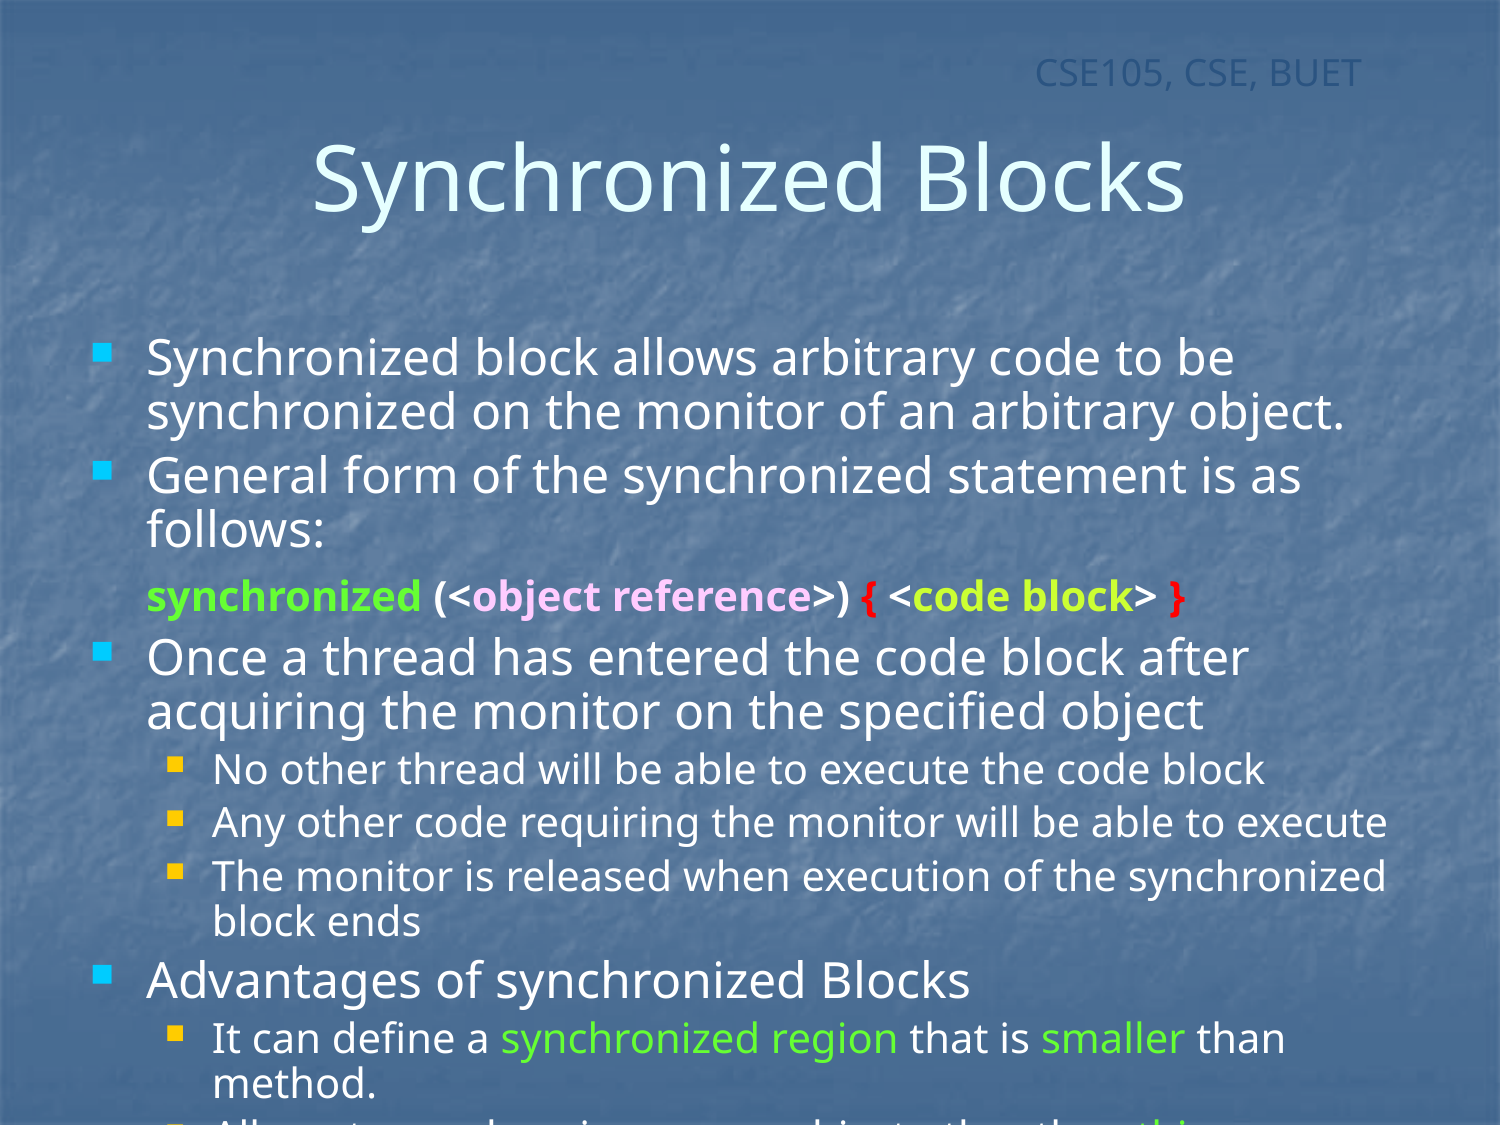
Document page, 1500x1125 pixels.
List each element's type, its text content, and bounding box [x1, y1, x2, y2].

title Synchronized Blocks [75, 62, 1425, 288]
list Synchronized block allows arbitrary code to be synchronized on the monitor of an arbitrary object. General form of the synchronized statement is as follows: synchronized (<object reference>) { <code block> } Once a thread has entered the code block after acquiring the monitor on the specified object No other thread will be able to execute the code block Any other code requiring the monitor will be able to execute The monitor is released when execution of the synchronized block ends Advantages of synchronized Blocks It can define a synchronized region that is smaller than method. Allows to synchronize on any object other than this. [75, 324, 1425, 1000]
